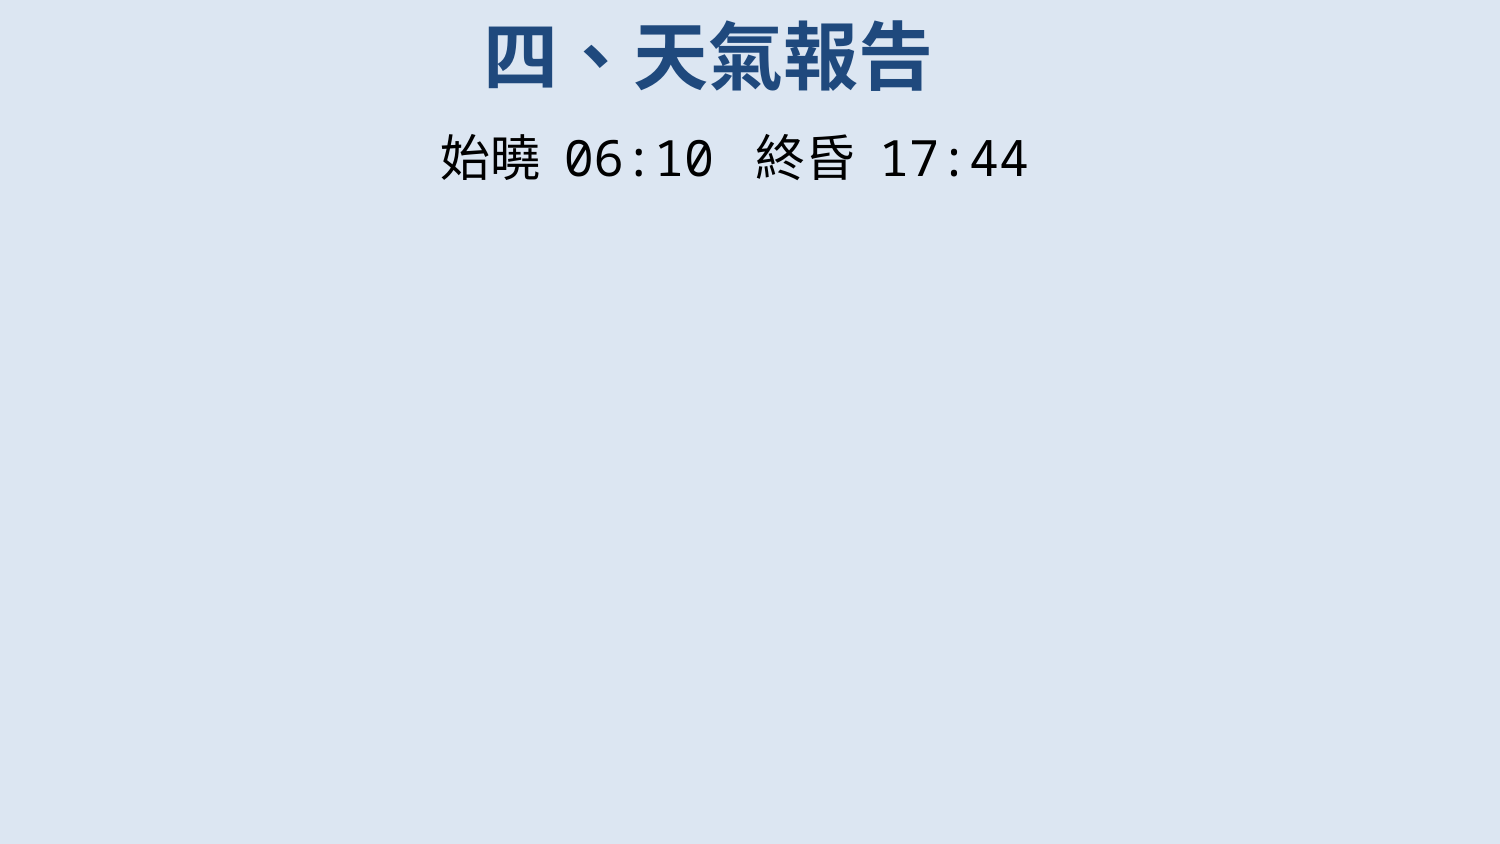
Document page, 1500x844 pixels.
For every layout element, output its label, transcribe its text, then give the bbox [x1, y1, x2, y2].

text_box 始曉 06:10 終昏 17:44 [425, 118, 1044, 194]
text_box 四、天氣報告 [468, 2, 949, 108]
